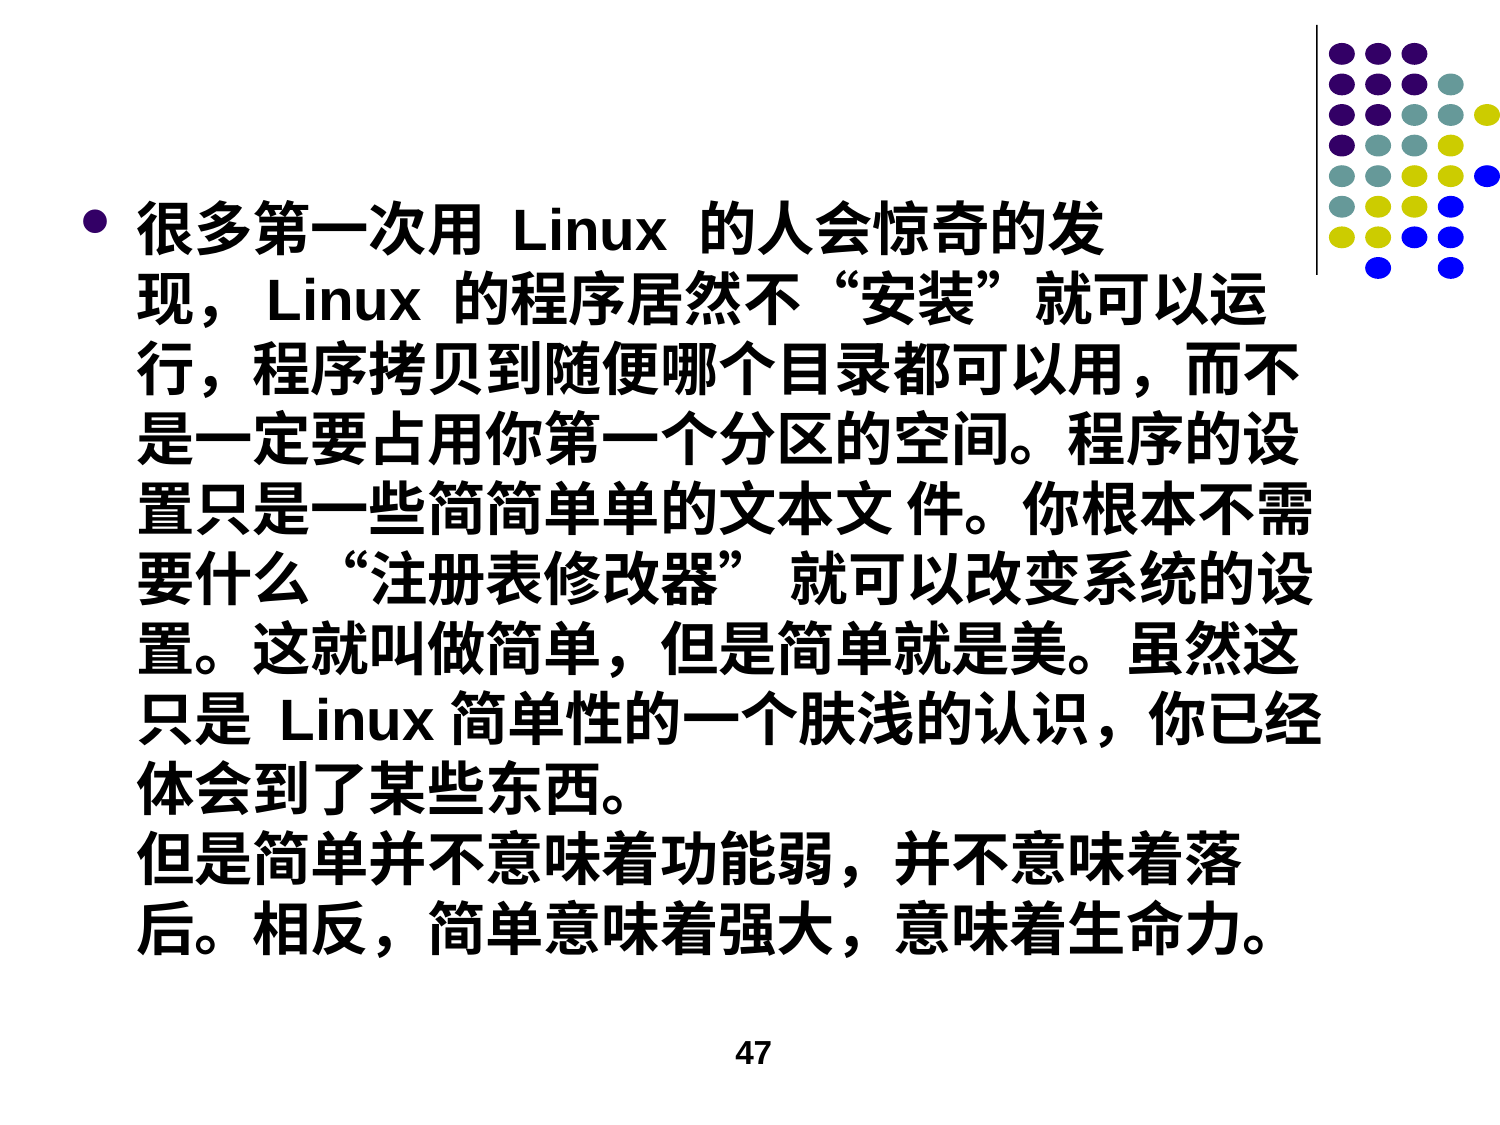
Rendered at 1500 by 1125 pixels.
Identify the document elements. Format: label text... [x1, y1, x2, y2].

list 很多第一次用 Linux 的人会惊奇的发现，Linux 的程序居然不“安装”就可以运行，程序拷贝到随便哪个目录都可以用，而不是一定要占用你第一个分区的空间。程序的设置只是一些简简单单的文本文 件。你根本不需要什么“注册表修改器” 就可以改变系统的设置。这就叫做简单，但是简单就是美。虽然这只是 Linux简单性的一个肤浅的认识，你已经体会到了某些东西。 但是简单并不意味着功能弱，并不意味着落后。相反，简单意味着强大，意味着生命力。 [64, 184, 1341, 928]
slide_number 47 [578, 1023, 930, 1099]
